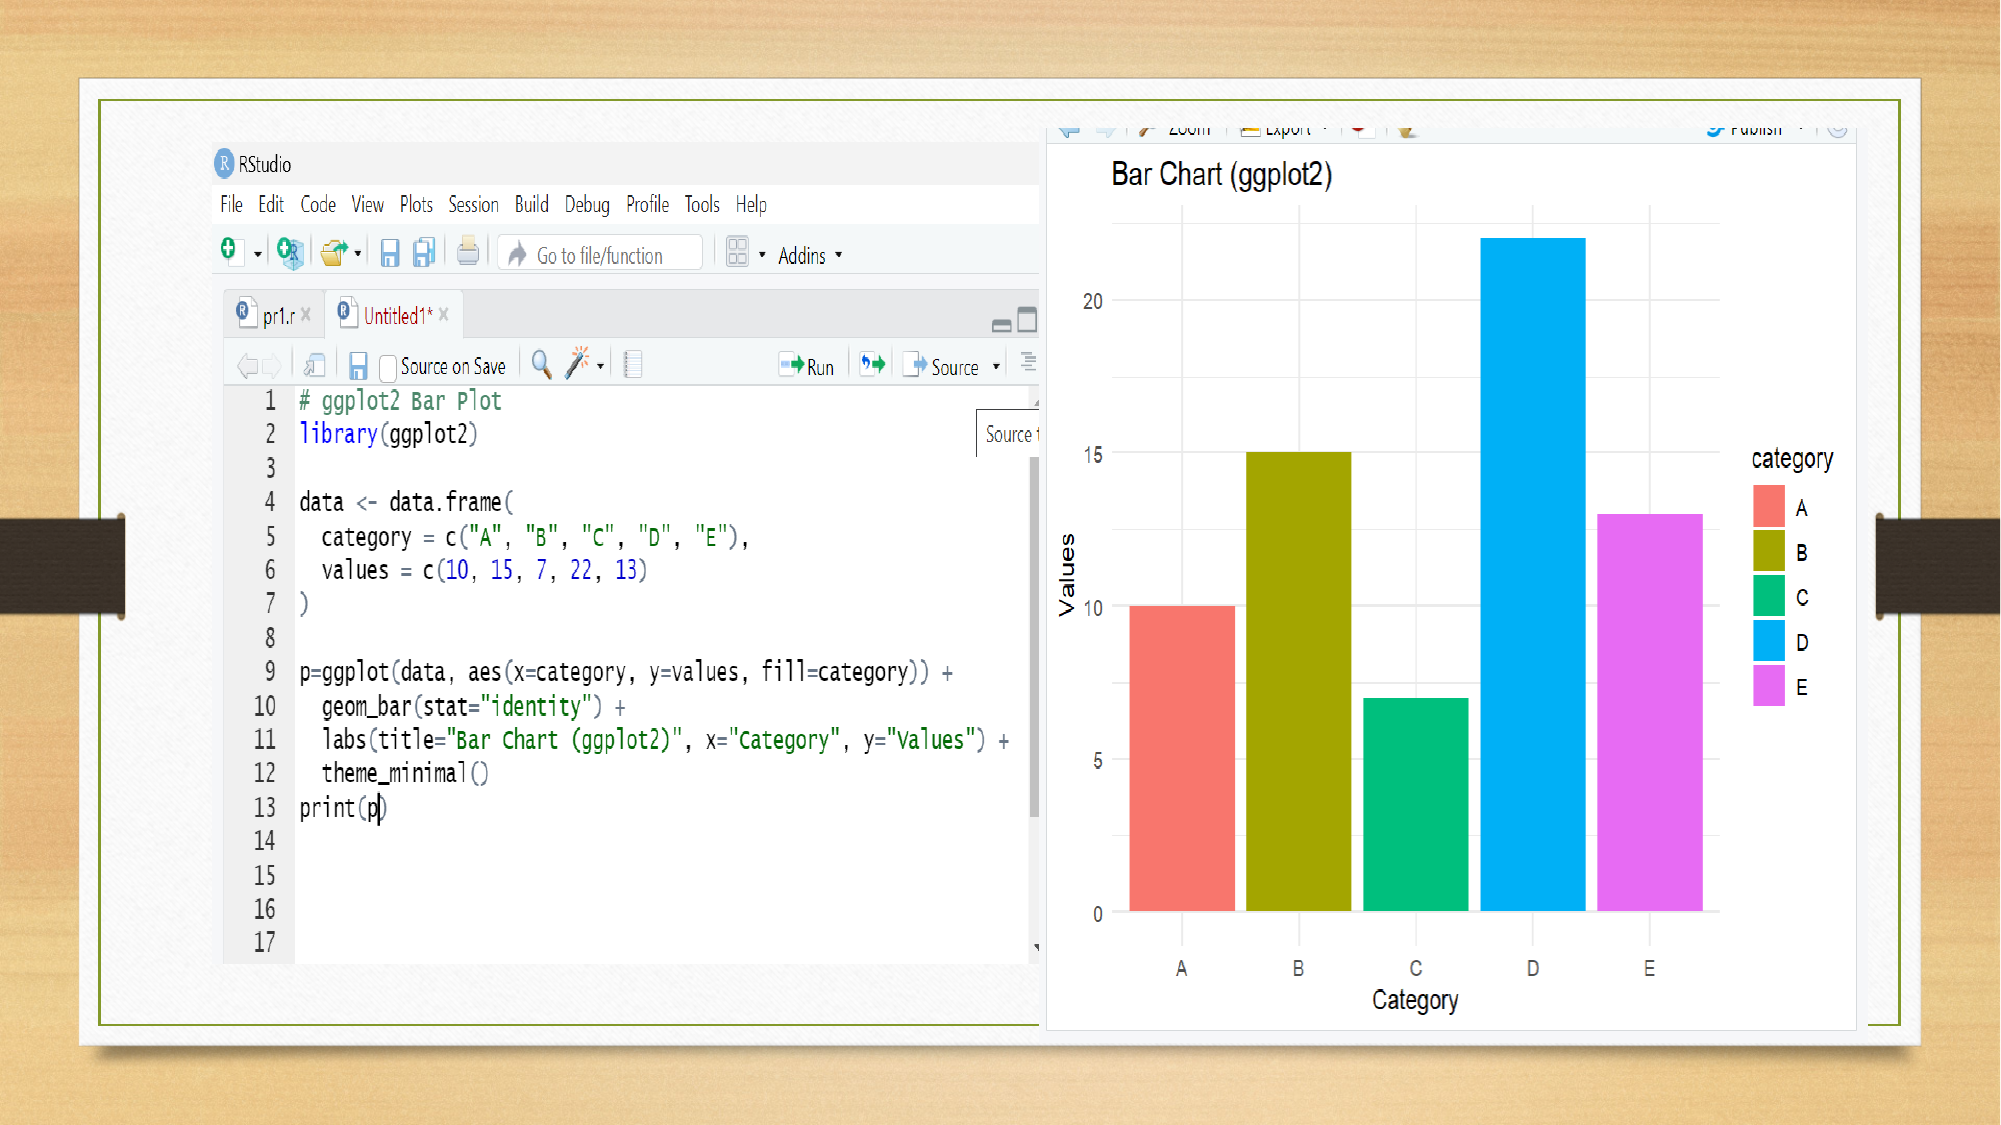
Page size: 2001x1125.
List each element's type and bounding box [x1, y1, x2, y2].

picture [0, 0, 2001, 1125]
list [212, 142, 1039, 965]
